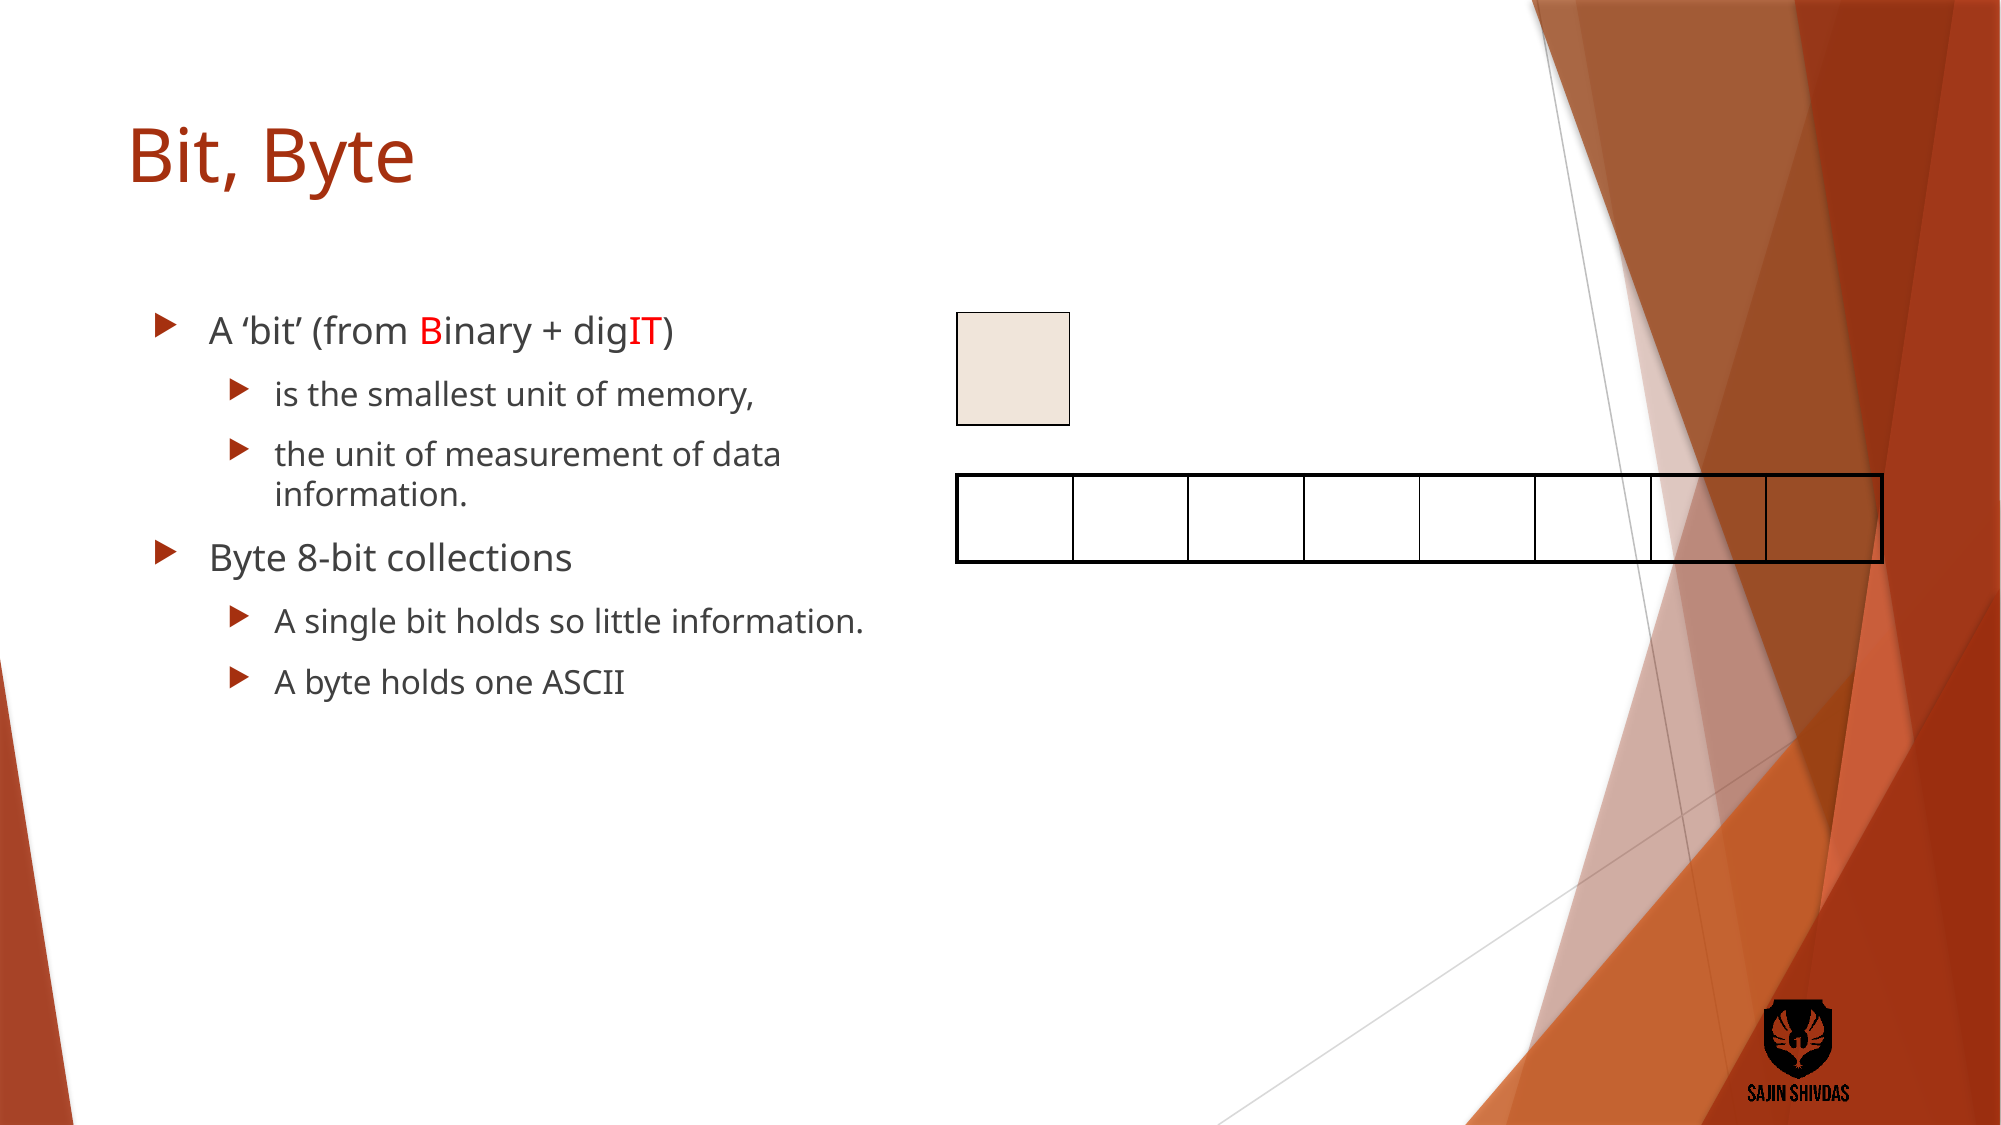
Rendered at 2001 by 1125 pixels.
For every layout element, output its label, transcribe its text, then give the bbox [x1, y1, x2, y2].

picture [1736, 988, 1863, 1115]
table_header [1305, 477, 1419, 560]
table_header [1189, 477, 1303, 558]
title Bit, Byte [111, 99, 1522, 317]
table_header [1652, 477, 1765, 560]
text_box [957, 312, 1070, 425]
table_header [1536, 477, 1650, 560]
table_header [959, 477, 1072, 558]
list A ‘bit’ (from Binary + digIT) is the smallest unit of memory, the unit of measurement of data information. Byte 8-bit collections A single bit holds so little information. A byte holds one ASCII [137, 299, 940, 1014]
table_header [1767, 477, 1880, 560]
table_header [1074, 477, 1187, 558]
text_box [173, 559, 1331, 699]
table_header [1420, 477, 1534, 560]
